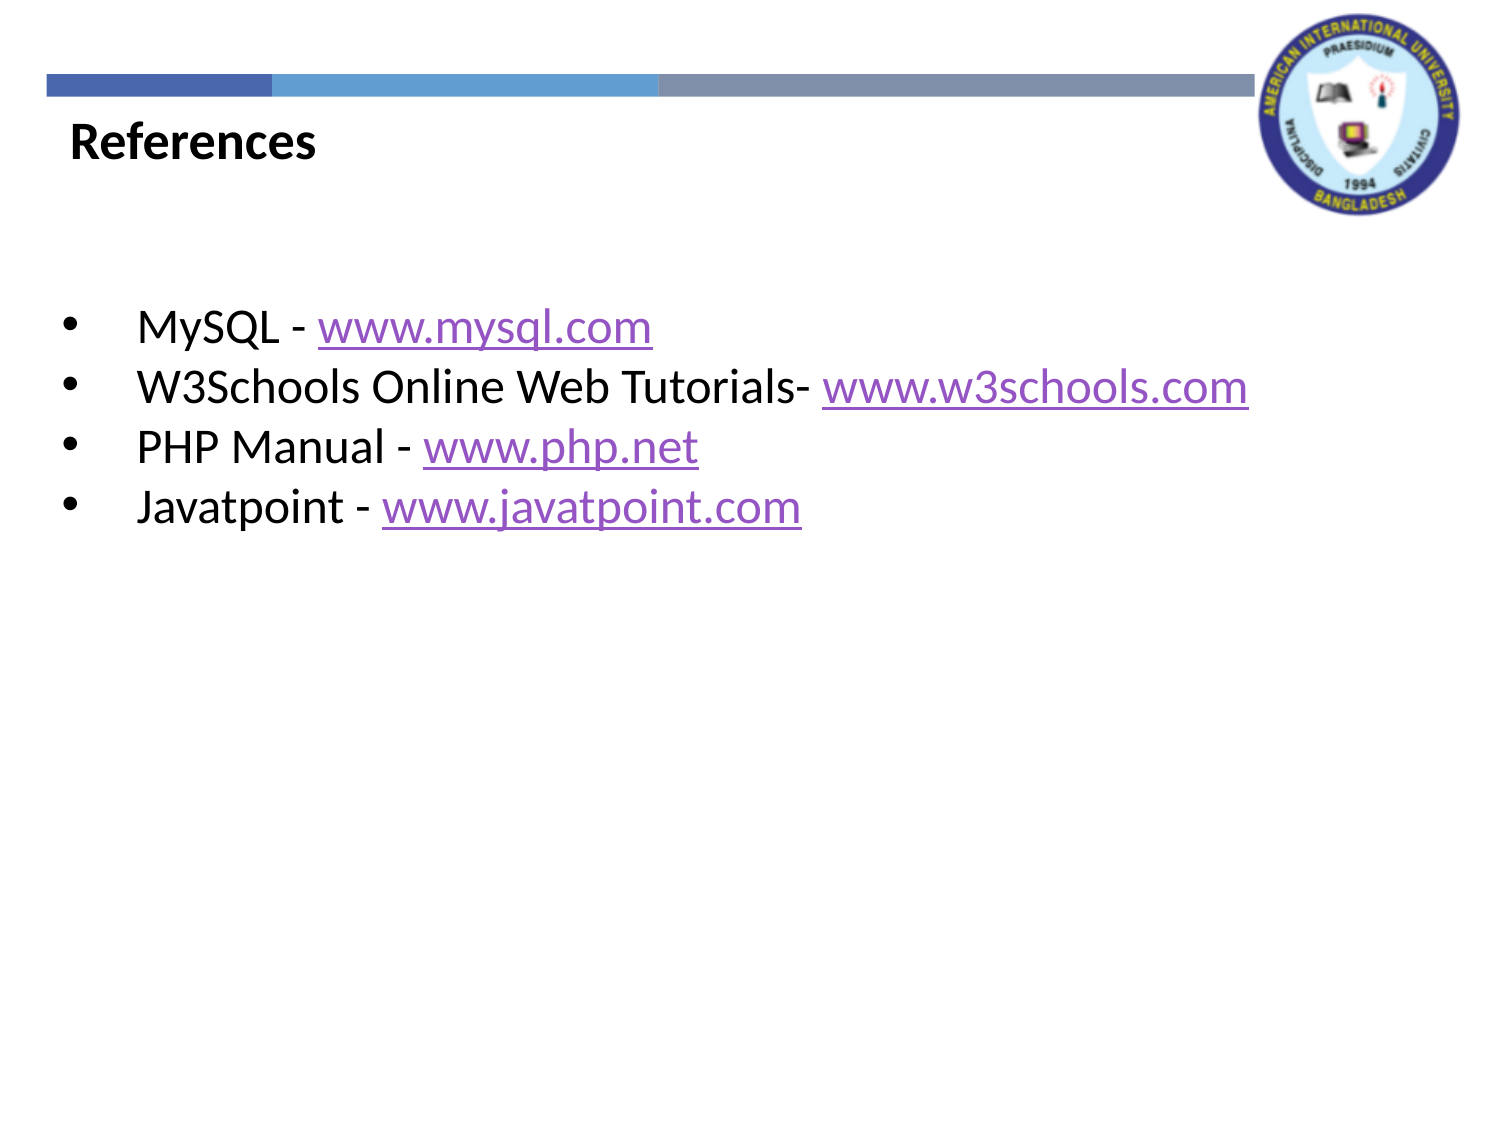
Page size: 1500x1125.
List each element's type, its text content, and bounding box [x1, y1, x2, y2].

text_box References [54, 97, 586, 179]
text_box MySQL - www.mysql.com W3Schools Online Web Tutorials- www.w3schools.com PHP Manual - www.php.net Javatpoint - www.javatpoint.com [46, 285, 1264, 541]
picture [1254, 9, 1465, 221]
